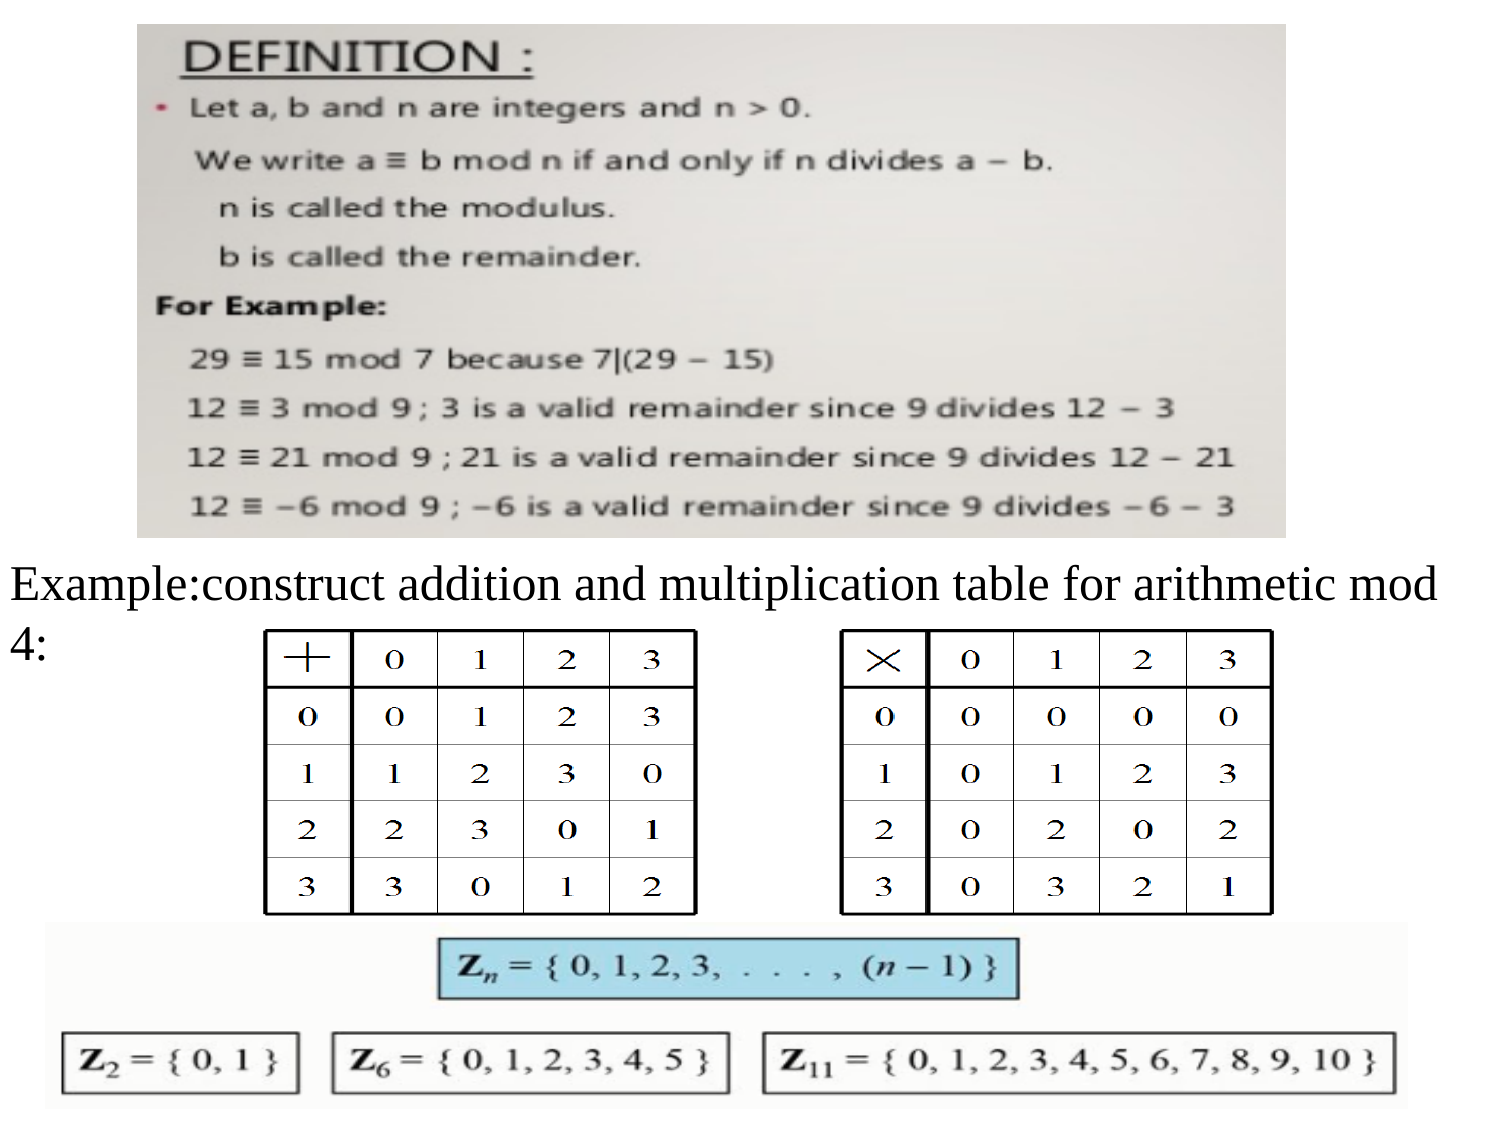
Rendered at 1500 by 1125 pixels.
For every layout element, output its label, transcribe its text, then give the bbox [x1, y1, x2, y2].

picture [44, 612, 1408, 1110]
picture [137, 24, 1286, 538]
text_box Example:construct addition and multiplication table for arithmetic mod 4: [0, 2, 1500, 723]
